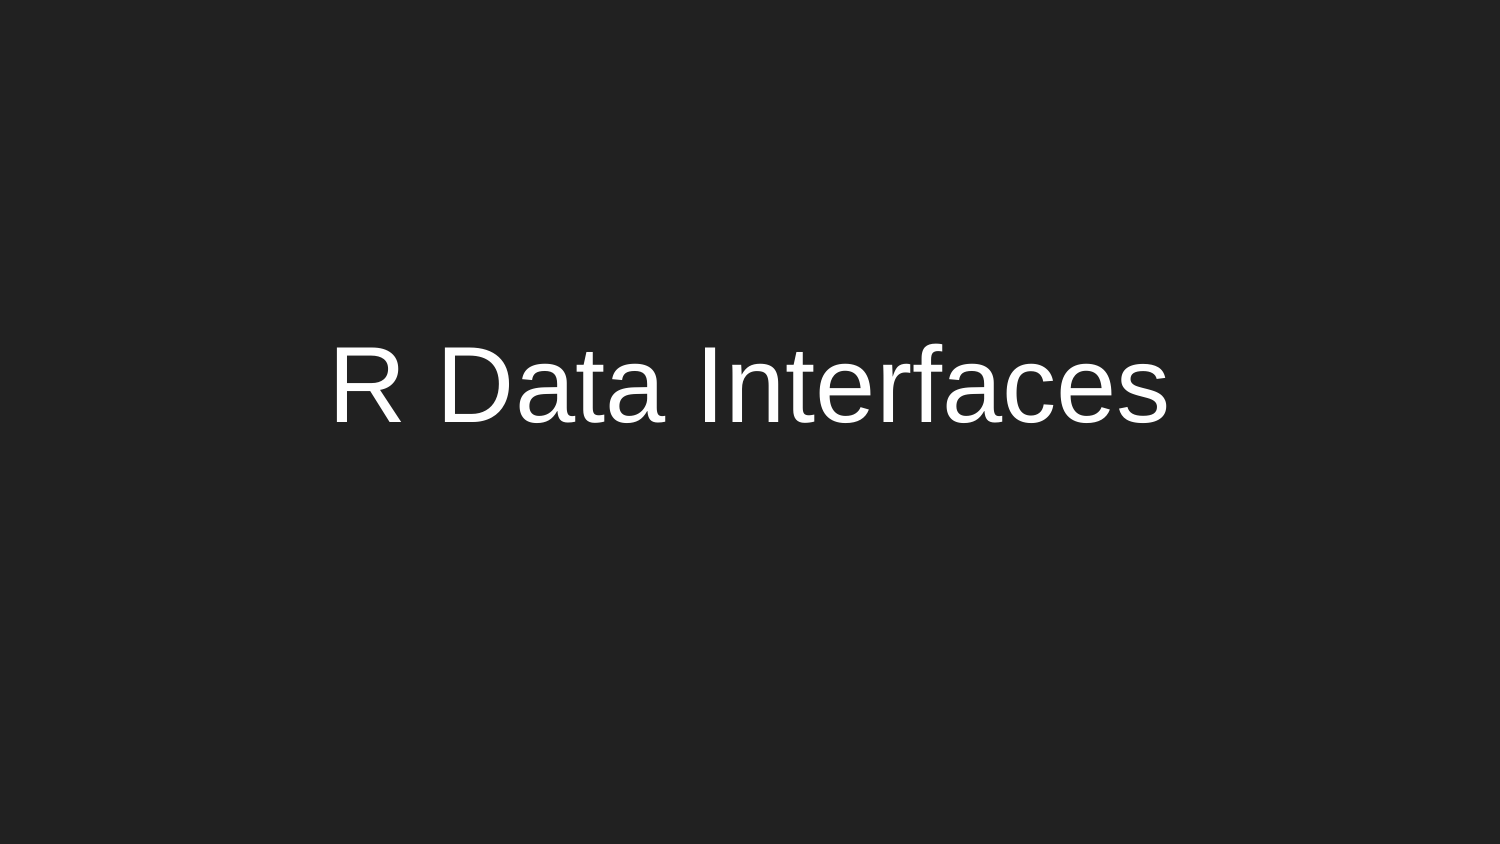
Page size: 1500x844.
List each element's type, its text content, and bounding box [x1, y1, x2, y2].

title R Data Interfaces [51, 122, 1449, 459]
